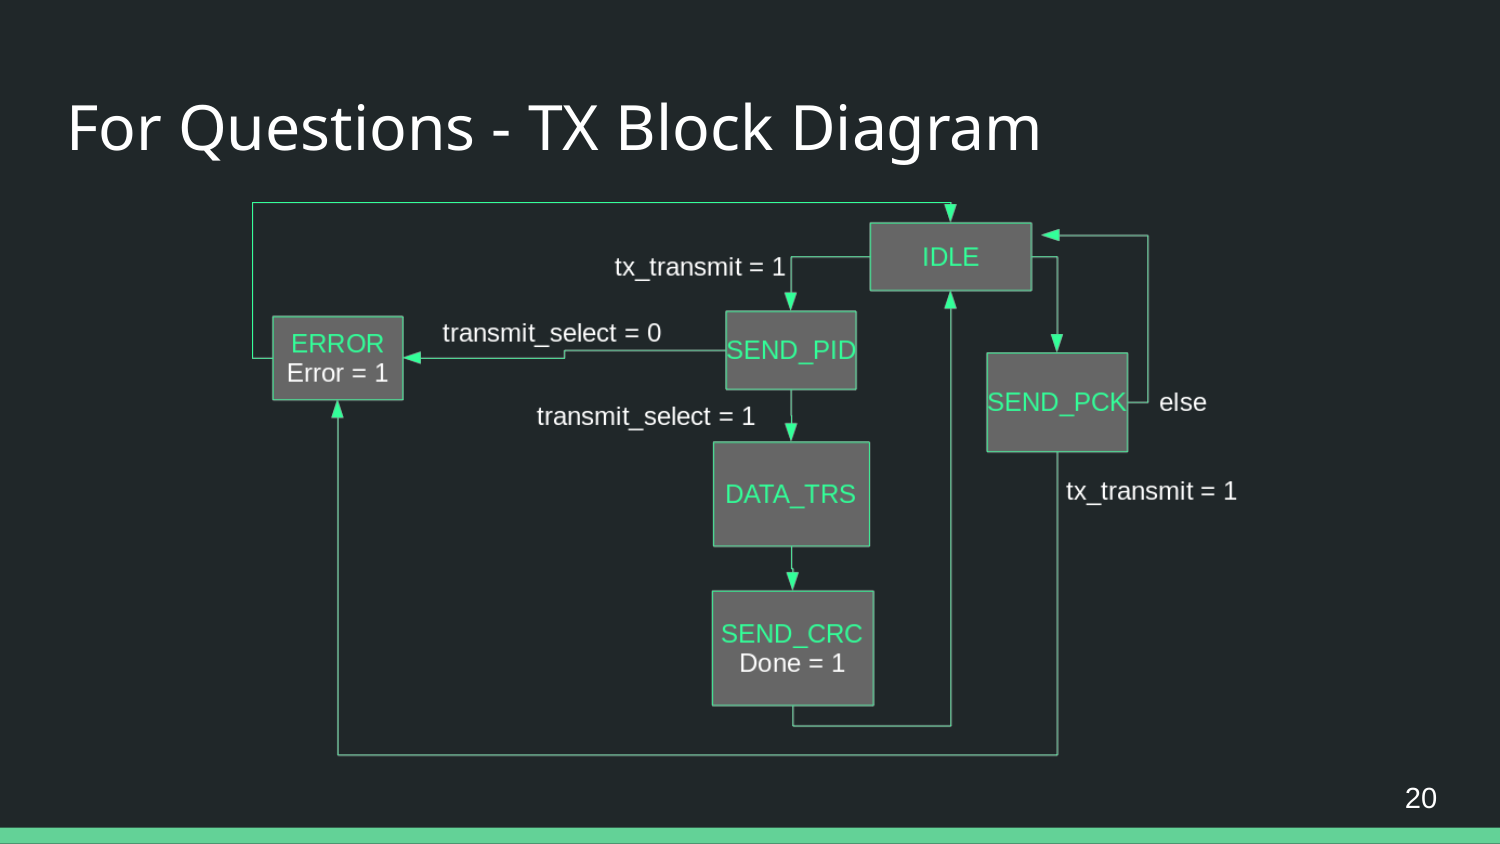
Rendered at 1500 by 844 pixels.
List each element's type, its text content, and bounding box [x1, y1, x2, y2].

title For Questions - TX Block Diagram [51, 72, 1449, 167]
picture [252, 202, 1248, 766]
slide_number ‹#› [1389, 764, 1480, 830]
